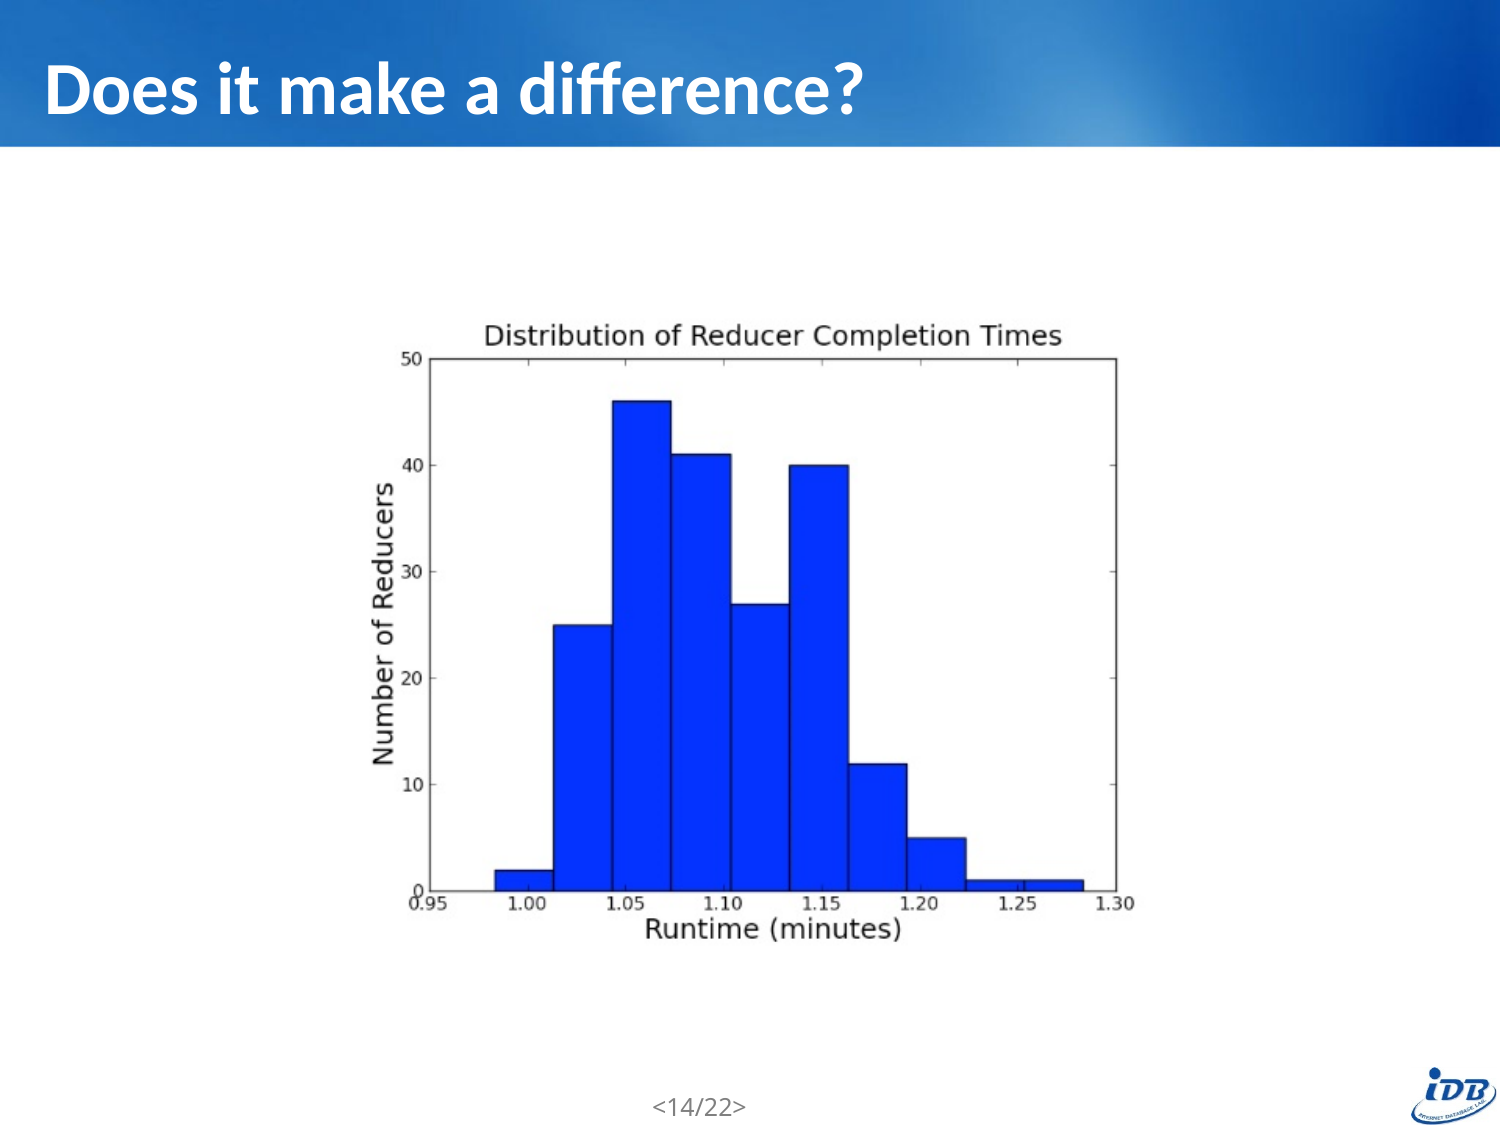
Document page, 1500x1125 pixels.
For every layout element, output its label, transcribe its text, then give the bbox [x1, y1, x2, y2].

title Does it make a difference? [29, 19, 1471, 149]
picture [0, 0, 1500, 1125]
